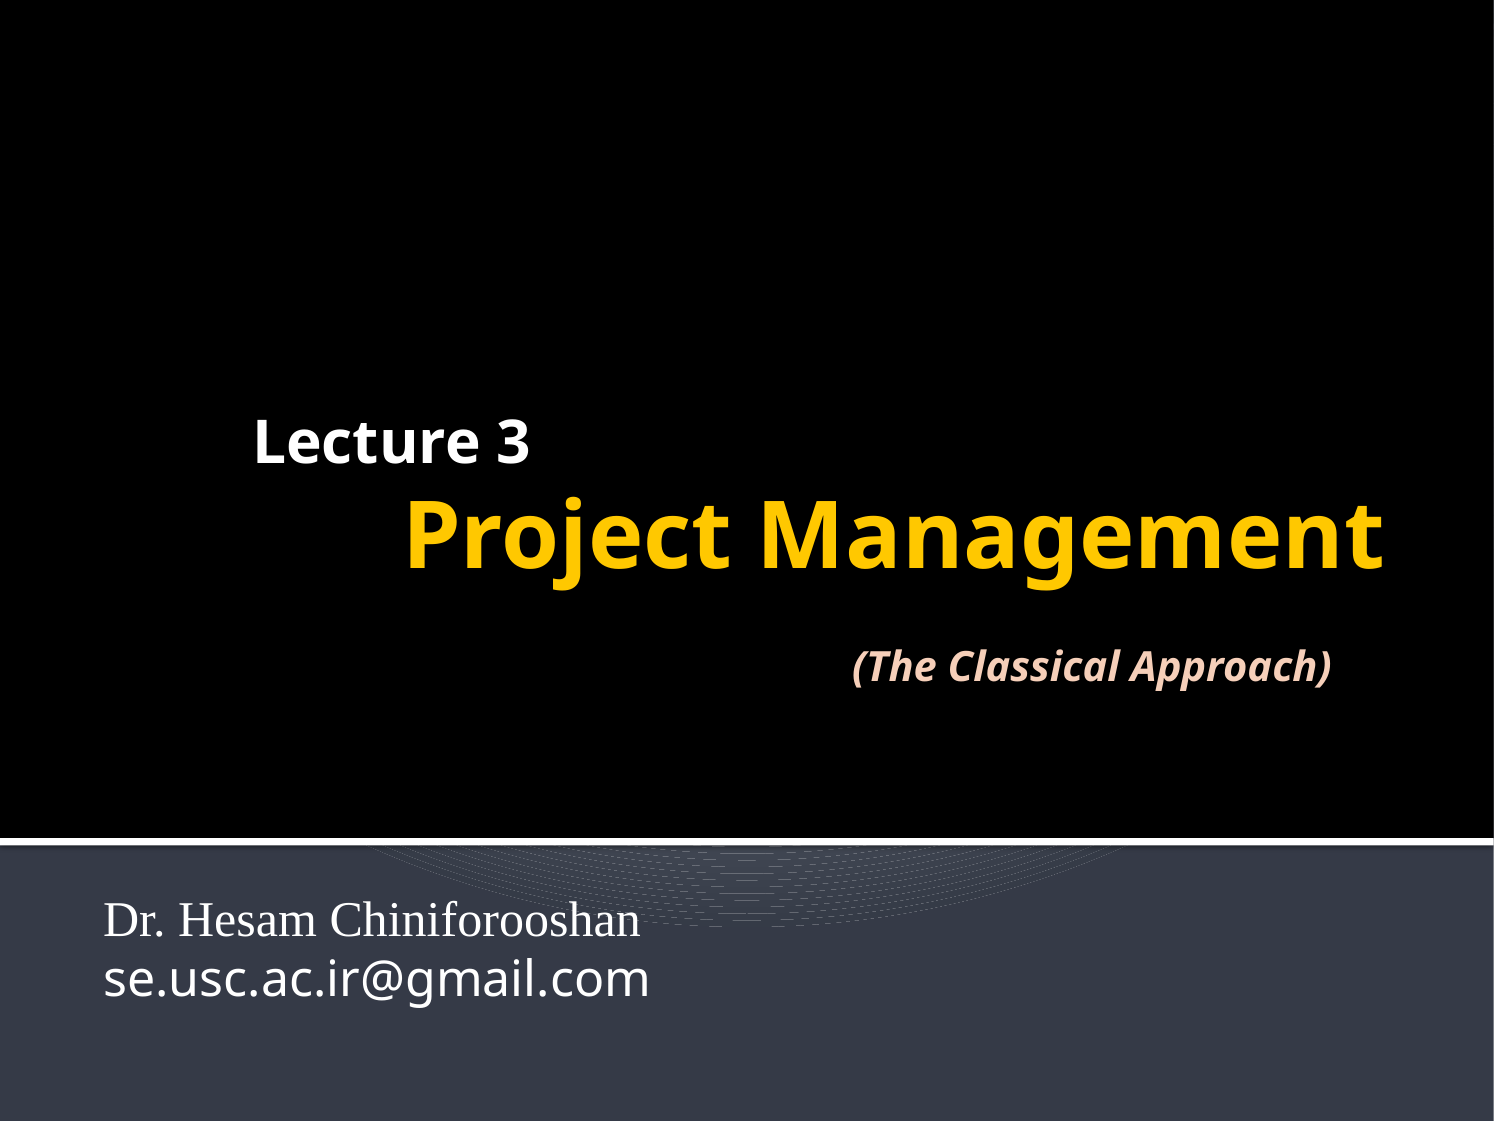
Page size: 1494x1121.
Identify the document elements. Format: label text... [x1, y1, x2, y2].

title Lecture 3 Project Management (The Classical Approach) [87, 393, 1432, 822]
list Dr. Hesam Chiniforooshan se.usc.ac.ir@gmail.com [74, 871, 1420, 1084]
